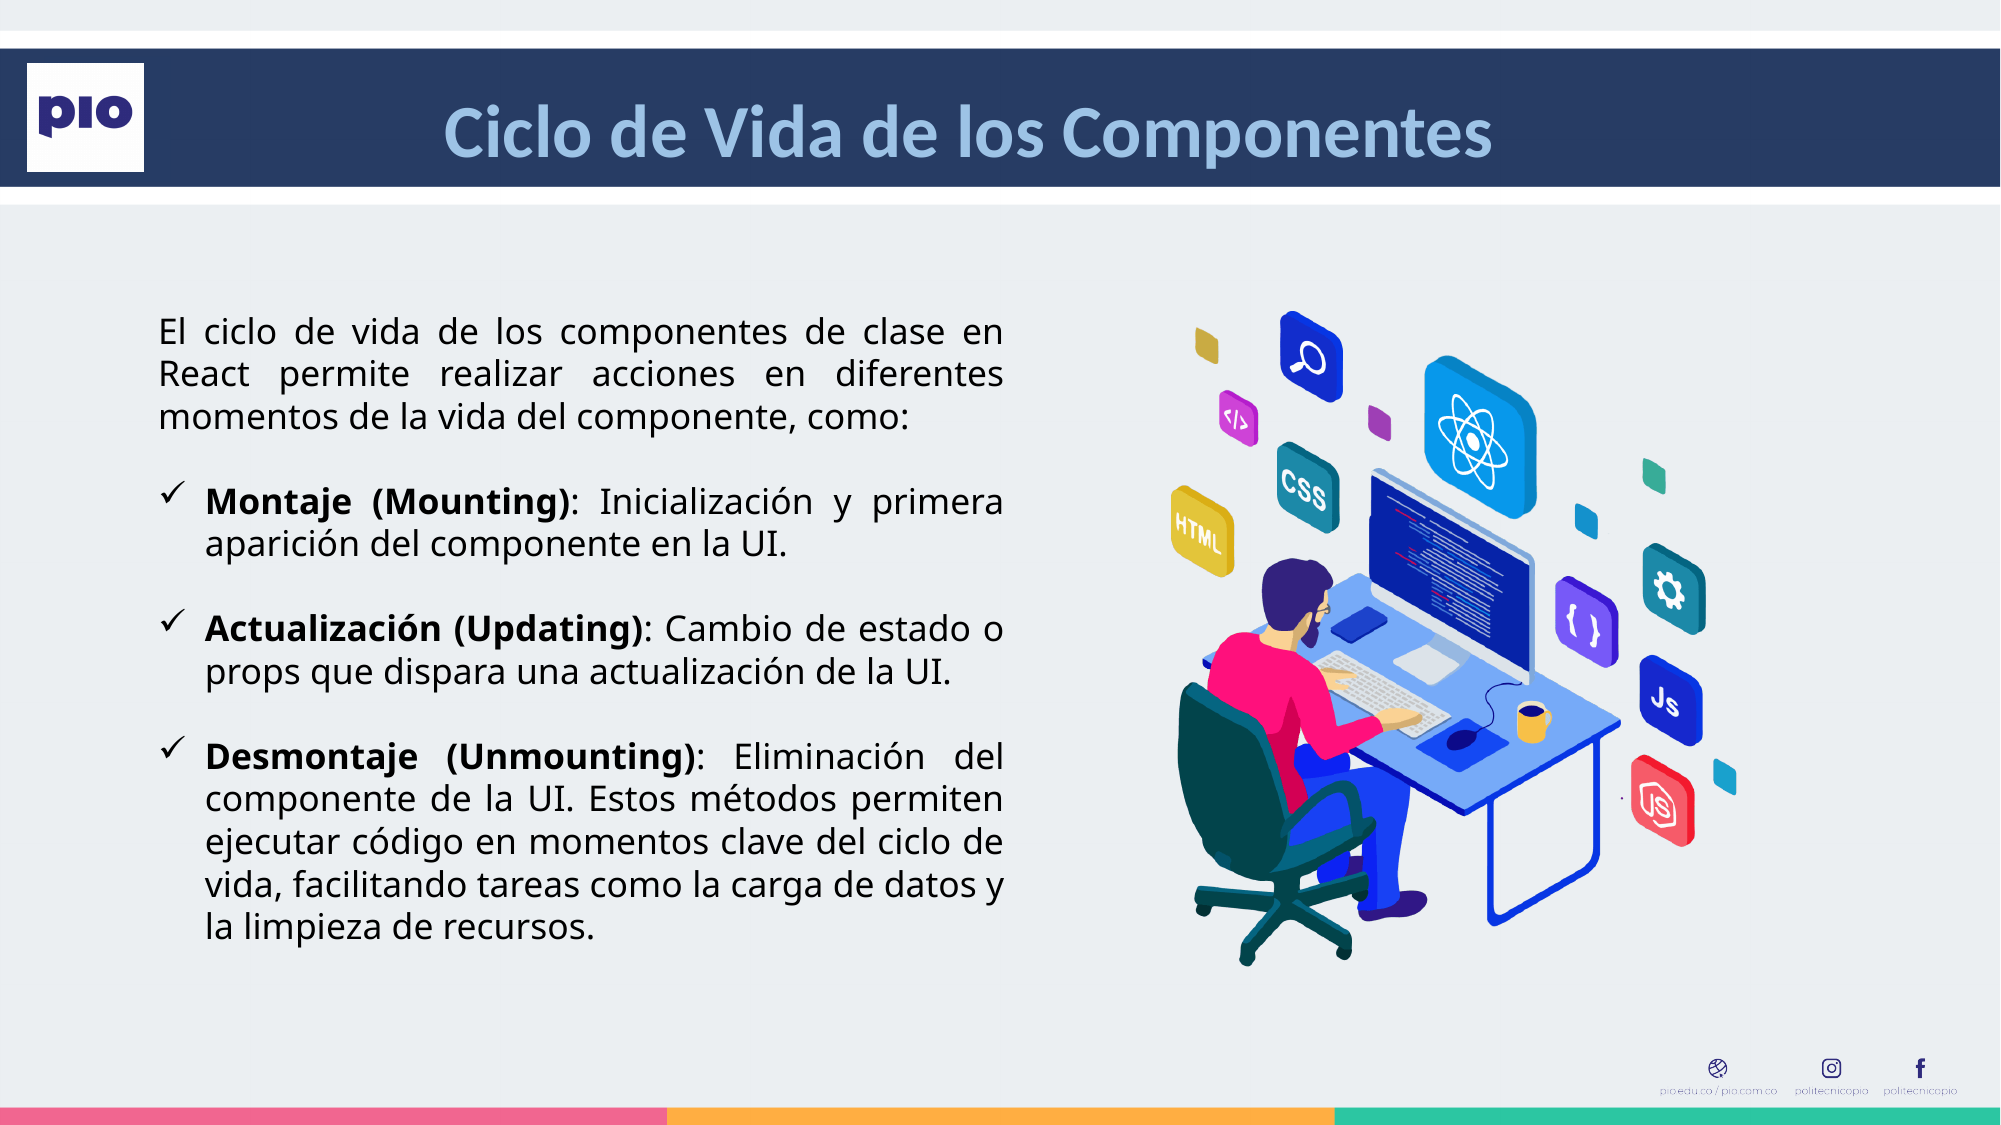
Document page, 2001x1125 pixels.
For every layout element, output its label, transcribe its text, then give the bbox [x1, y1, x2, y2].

picture [0, 0, 2001, 1125]
text_box [44, 56, 171, 182]
text_box Ciclo de Vida de los Componentes [429, 75, 1510, 181]
text_box El ciclo de vida de los componentes de clase en React permite realizar acciones en diferentes momentos de la vida del componente, como: Montaje (Mounting): Inicialización y primera aparición del componente en la UI. Actualización (Updating): Cambio de estado o props que dispara una actualización de la UI. Desmontaje (Unmounting): Eliminación del componente de la UI. Estos métodos permiten ejecutar código en momentos clave del ciclo de vida, facilitando tareas como la carga de datos y la limpieza de recursos. [143, 301, 1020, 954]
